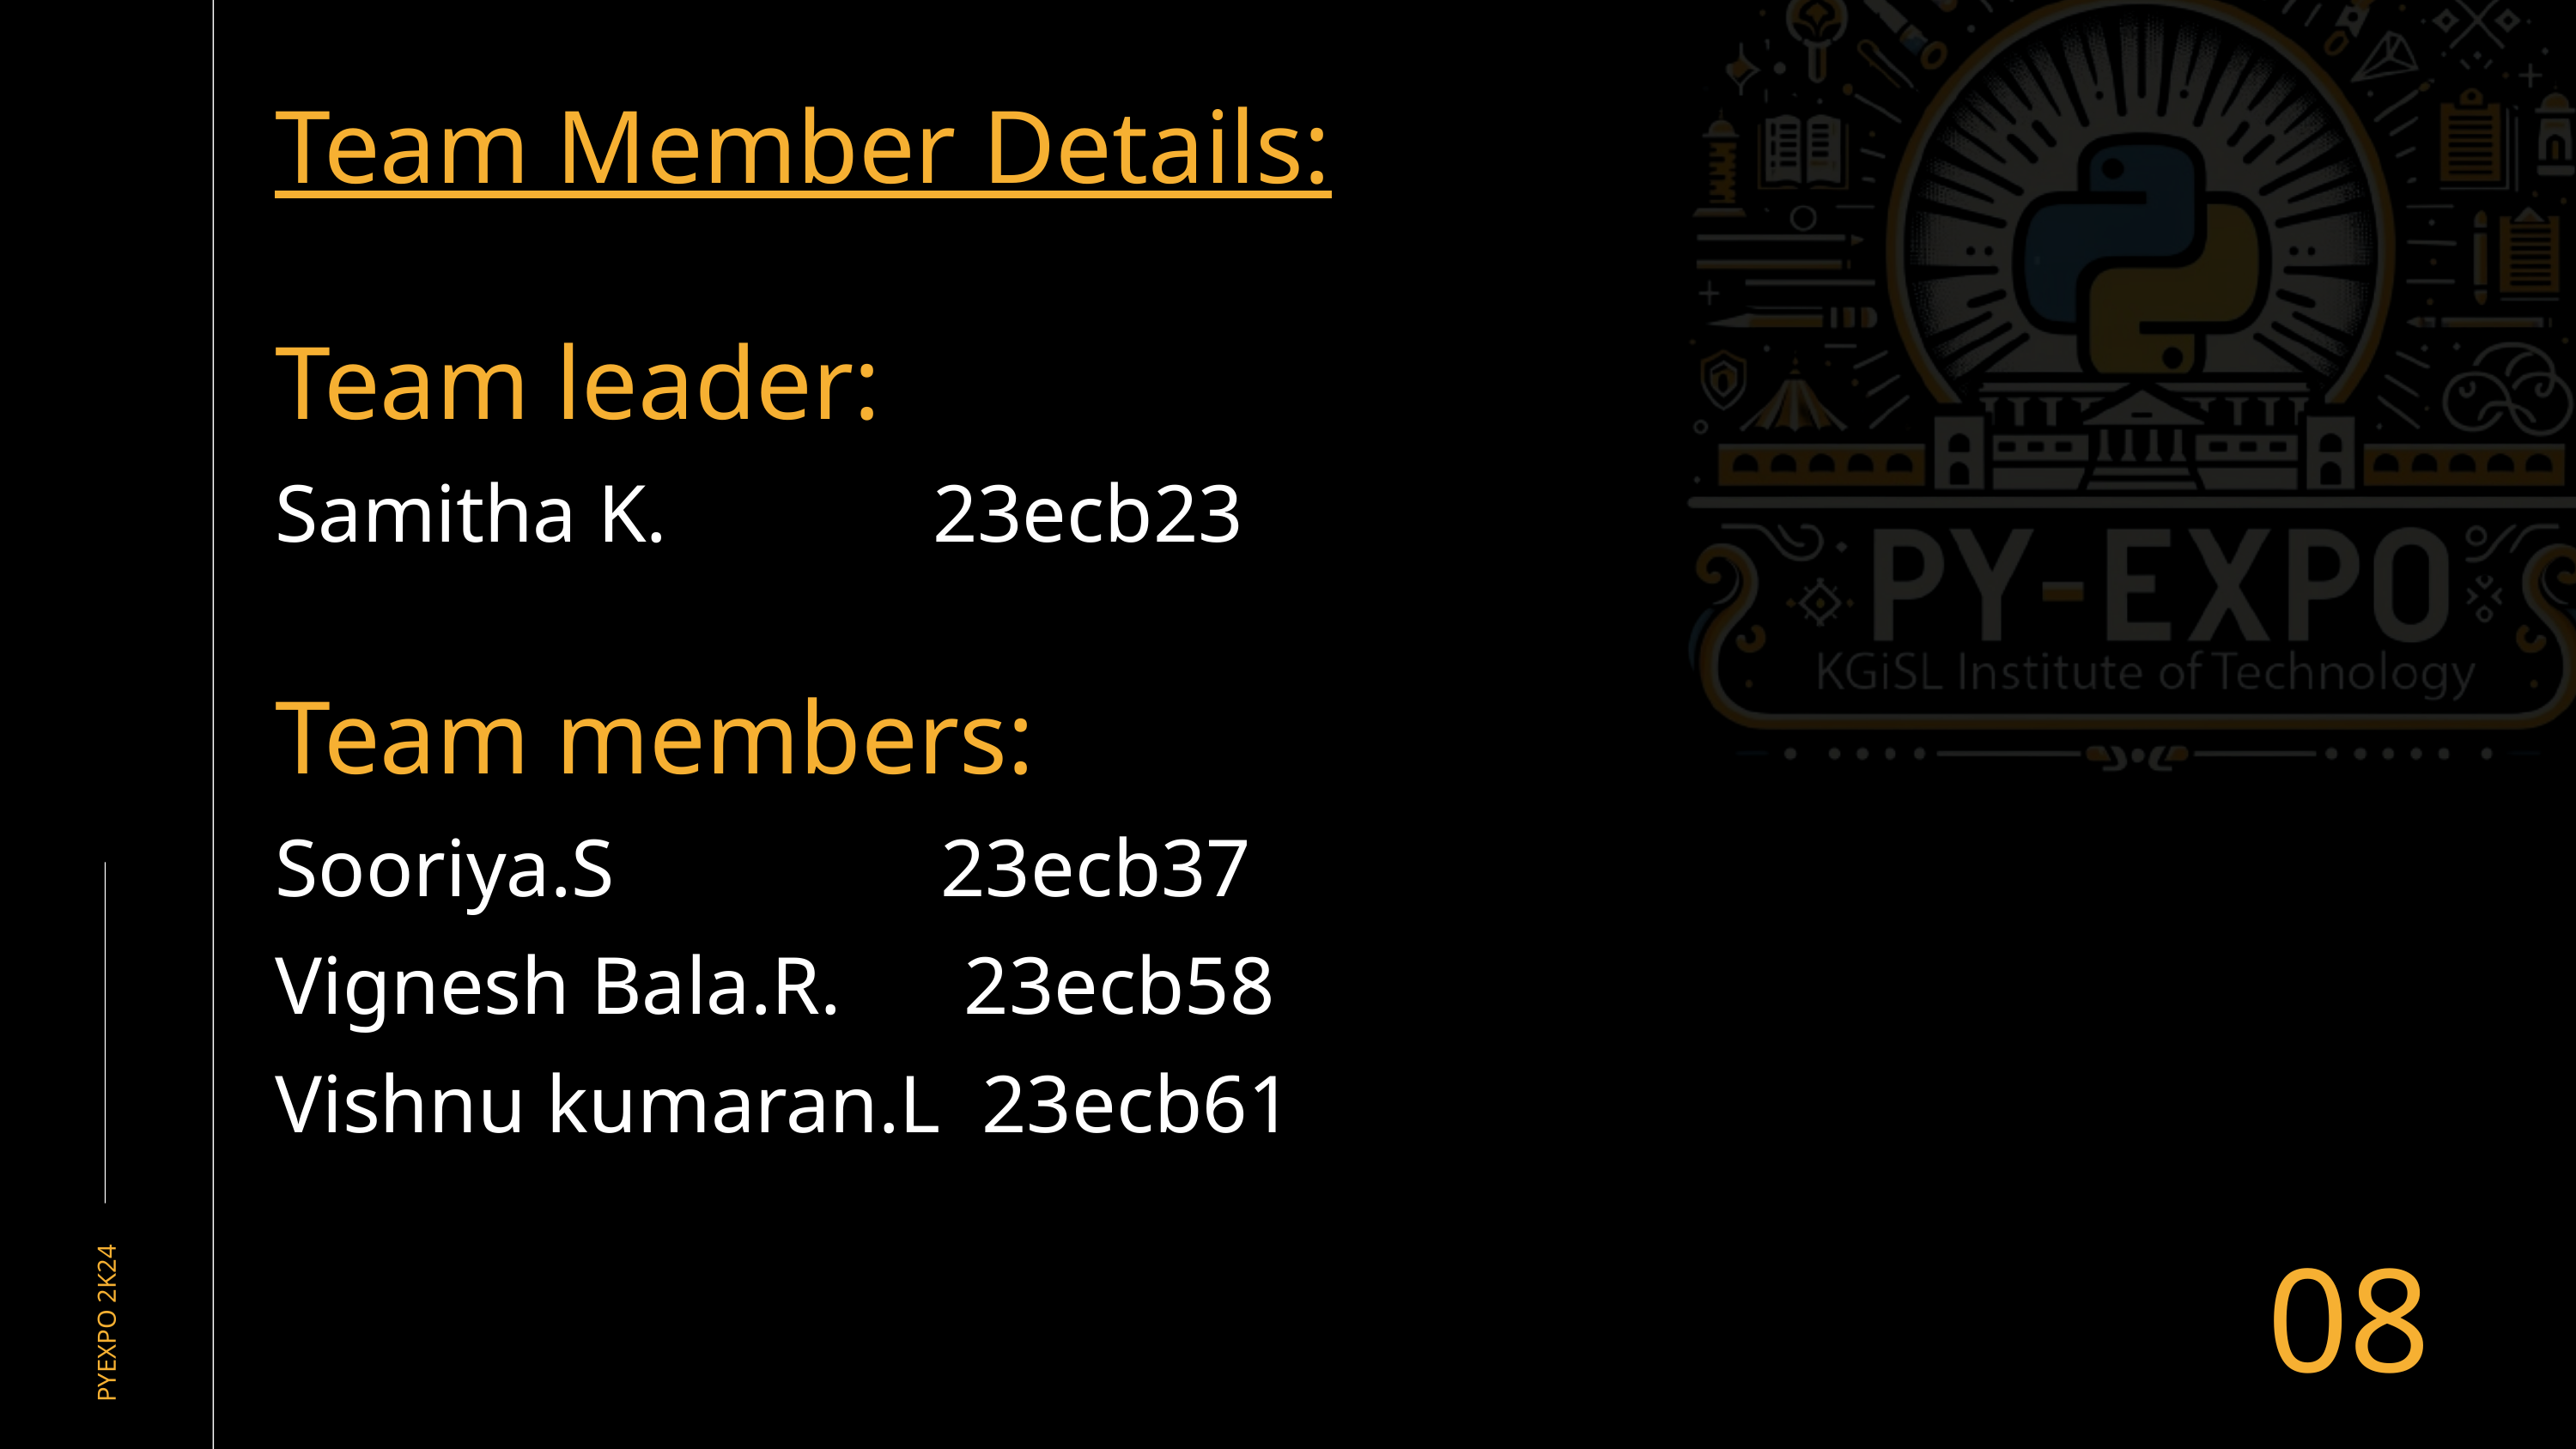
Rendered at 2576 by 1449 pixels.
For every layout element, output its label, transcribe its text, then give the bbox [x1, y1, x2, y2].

text_box [1624, 0, 2576, 796]
text_box PYEXPO 2K24 [85, 1185, 121, 1403]
text_box 08 [2267, 1234, 2574, 1402]
text_box Team Member Details: Team leader: Samitha K. 23ecb23 Team members: Sooriya.S 23ecb37 Vignesh Bala.R. 23ecb58 Vishnu kumaran.L 23ecb61 [275, 84, 2129, 1149]
